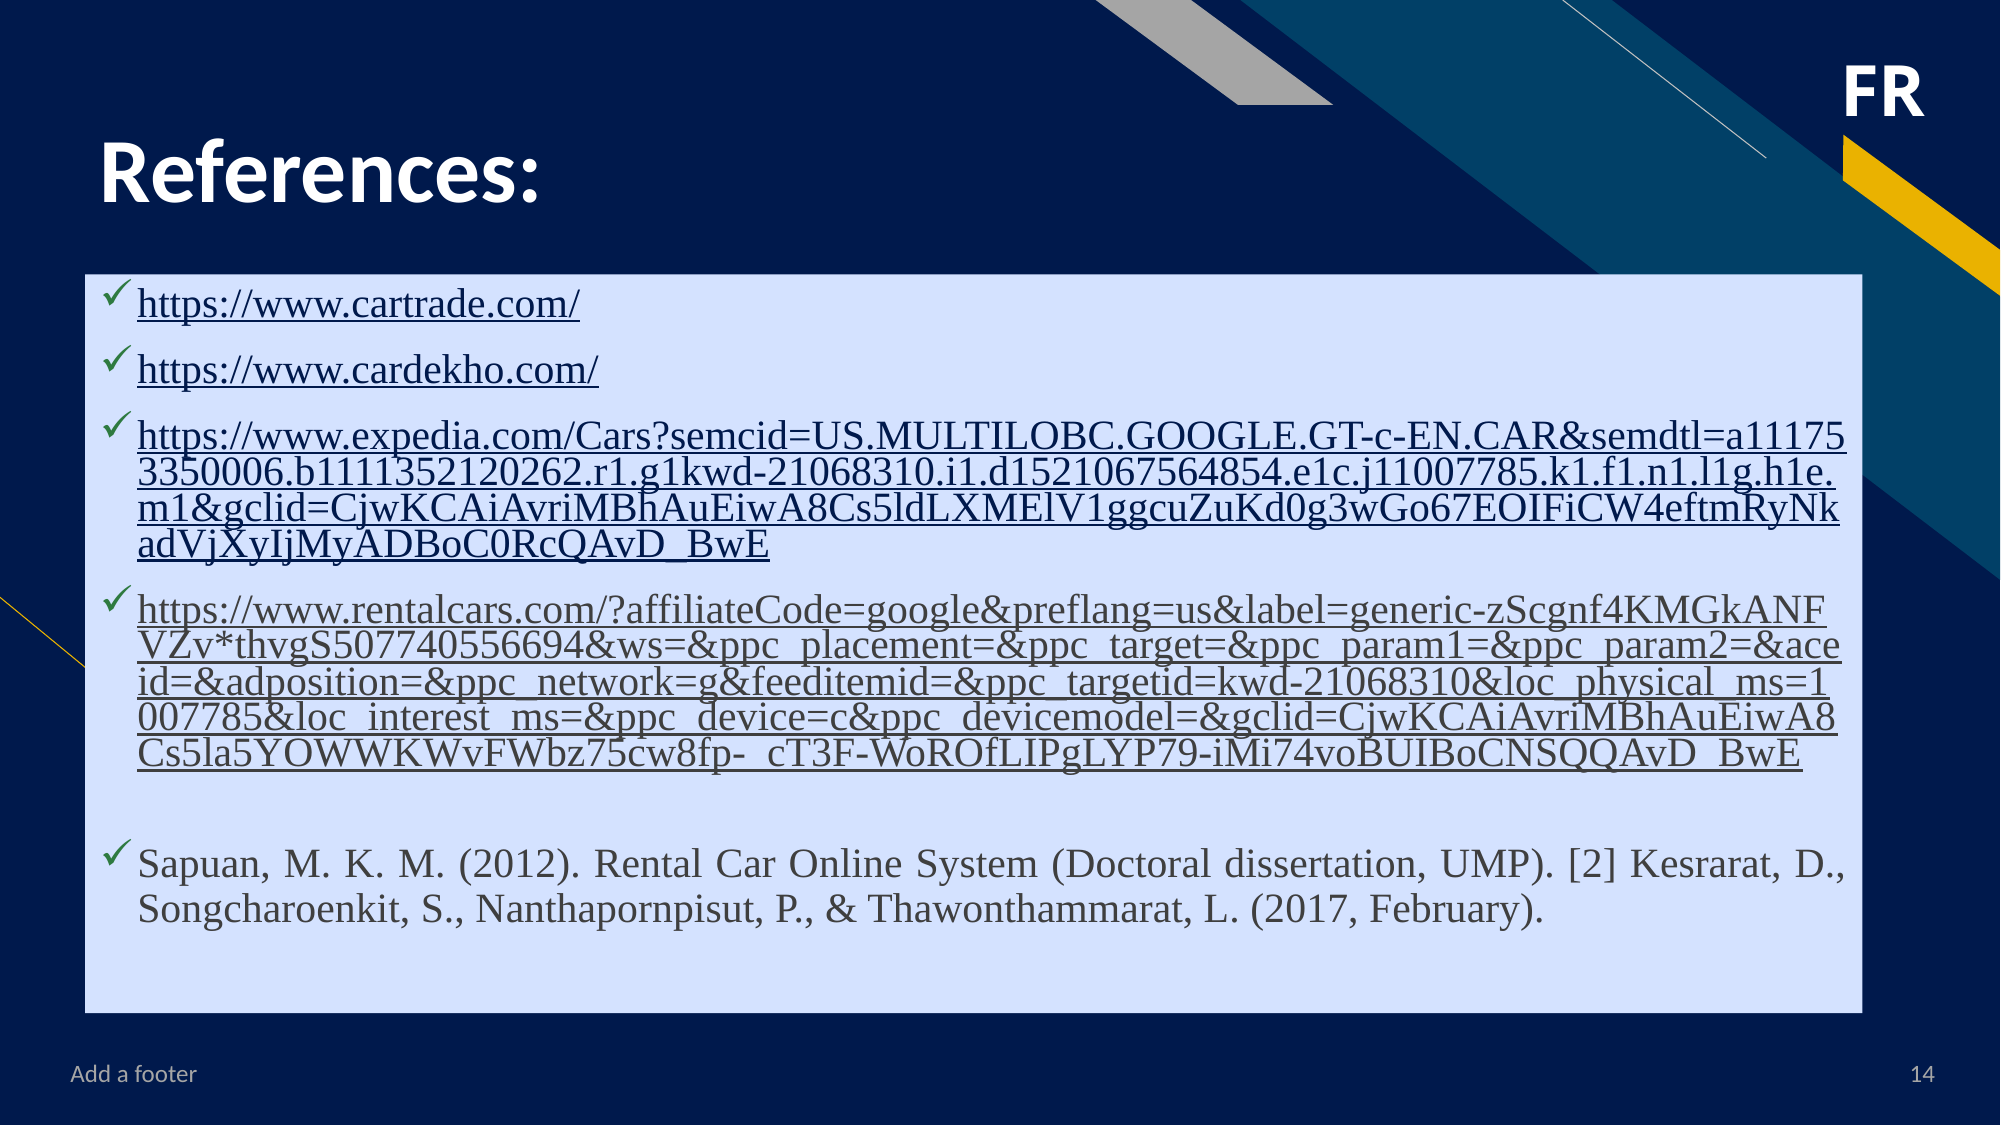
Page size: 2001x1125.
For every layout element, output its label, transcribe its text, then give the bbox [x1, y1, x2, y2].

slide_number 14 [1828, 1042, 1950, 1103]
footer Add a footer [55, 1042, 731, 1103]
list https://www.cartrade.com/ https://www.cardekho.com/ https://www.expedia.com/Cars?semcid=US.MULTILOBC.GOOGLE.GT-c-EN.CAR&semdtl=a111753350006.b1111352120262.r1.g1kwd-21068310.i1.d1521067564854.e1c.j11007785.k1.f1.n1.l1g.h1e.m1&gclid=CjwKCAiAvriMBhAuEiwA8Cs5ldLXMElV1ggcuZuKd0g3wGo67EOIFiCW4eftmRyNkadVjXyIjMyADBoC0RcQAvD_BwE https://www.rentalcars.com/?affiliateCode=google&preflang=us&label=generic-zScgnf4KMGkANFVZv*thvgS507740556694&ws=&ppc_placement=&ppc_target=&ppc_param1=&ppc_param2=&aceid=&adposition=&ppc_network=g&feeditemid=&ppc_targetid=kwd-21068310&loc_physical_ms=1007785&loc_interest_ms=&ppc_device=c&ppc_devicemodel=&gclid=CjwKCAiAvriMBhAuEiwA8Cs5la5YOWWKWvFWbz75cw8fp-_cT3F-WoROfLIPgLYP79-iMi74voBUIBoCNSQQAvD_BwE Sapuan, M. K. M. (2012). Rental Car Online System (Doctoral dissertation, UMP). [2] Kesrarat, D., Songcharoenkit, S., Nanthapornpisut, P., & Thawonthammarat, L. (2017, February). [85, 274, 1863, 1014]
title References: [85, 34, 1453, 223]
